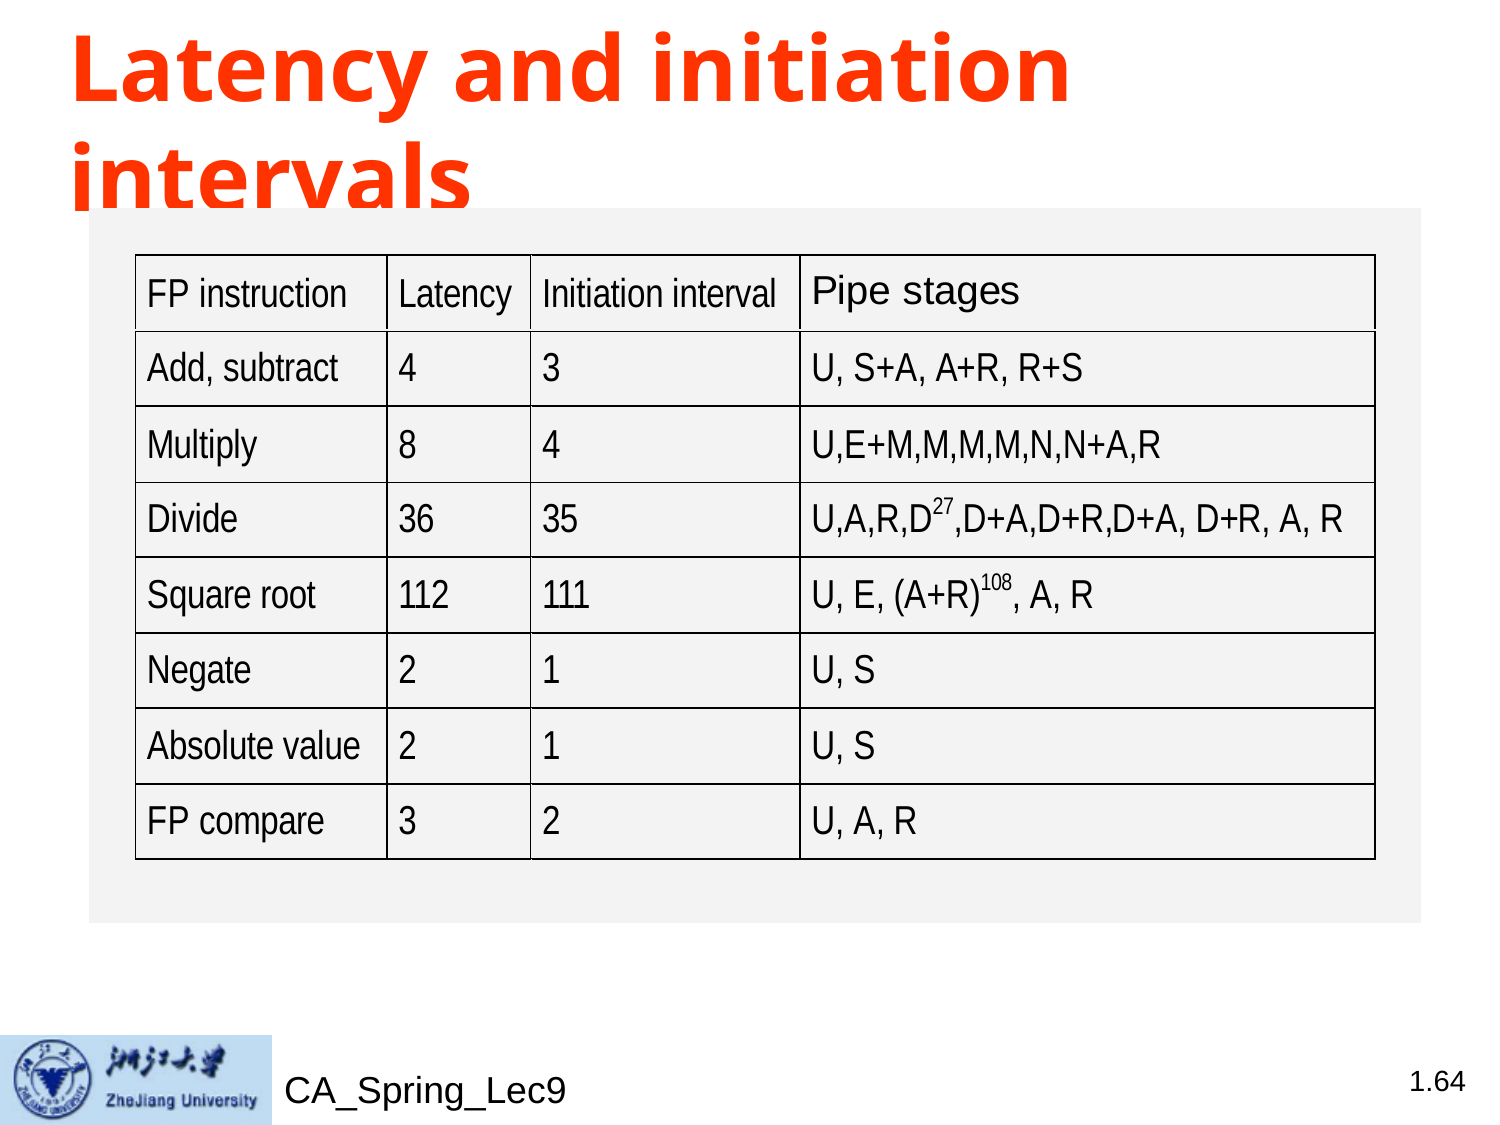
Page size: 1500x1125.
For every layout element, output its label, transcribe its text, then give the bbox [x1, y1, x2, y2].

picture [0, 1035, 272, 1125]
title Latency and initiation intervals [52, 42, 1468, 197]
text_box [88, 207, 1421, 923]
